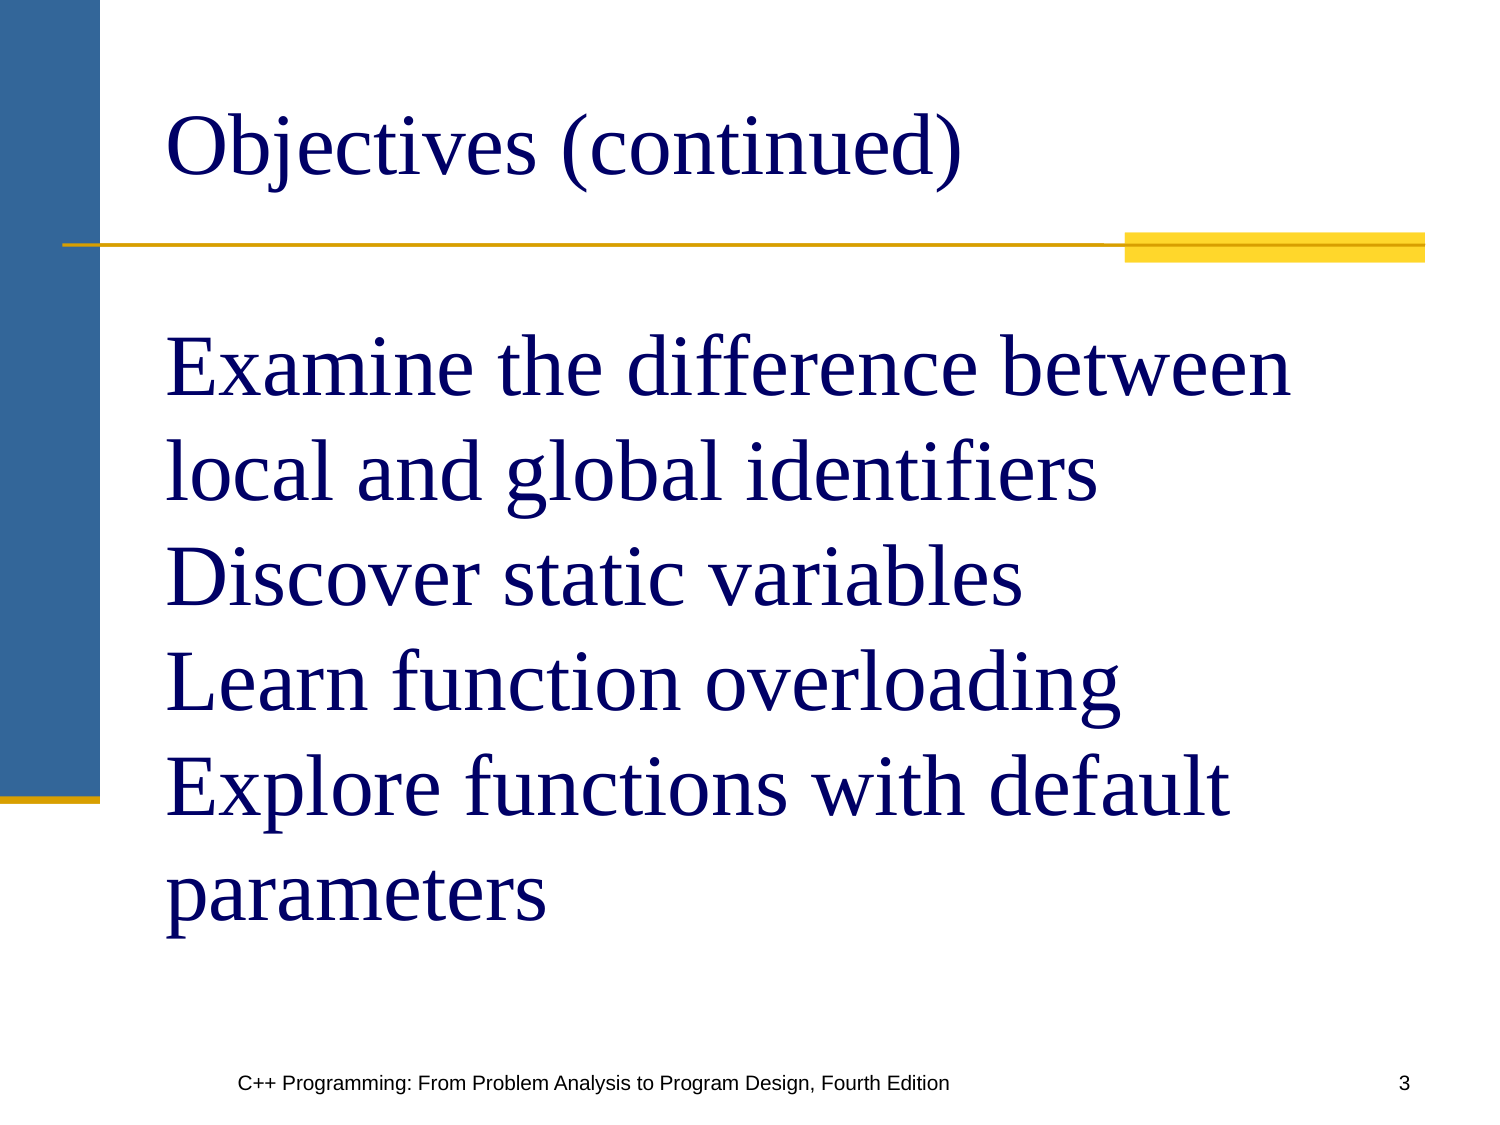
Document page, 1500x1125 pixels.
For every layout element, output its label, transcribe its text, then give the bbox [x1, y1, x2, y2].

list Examine the difference between local and global identifiers Discover static variables Learn function overloading Explore functions with default parameters [150, 299, 1425, 1006]
text_box C++ Programming: From Problem Analysis to Program Design, Fourth Edition [149, 1062, 1038, 1100]
text_box 3 [1112, 1062, 1425, 1100]
title Objectives (continued) [150, 45, 1425, 234]
